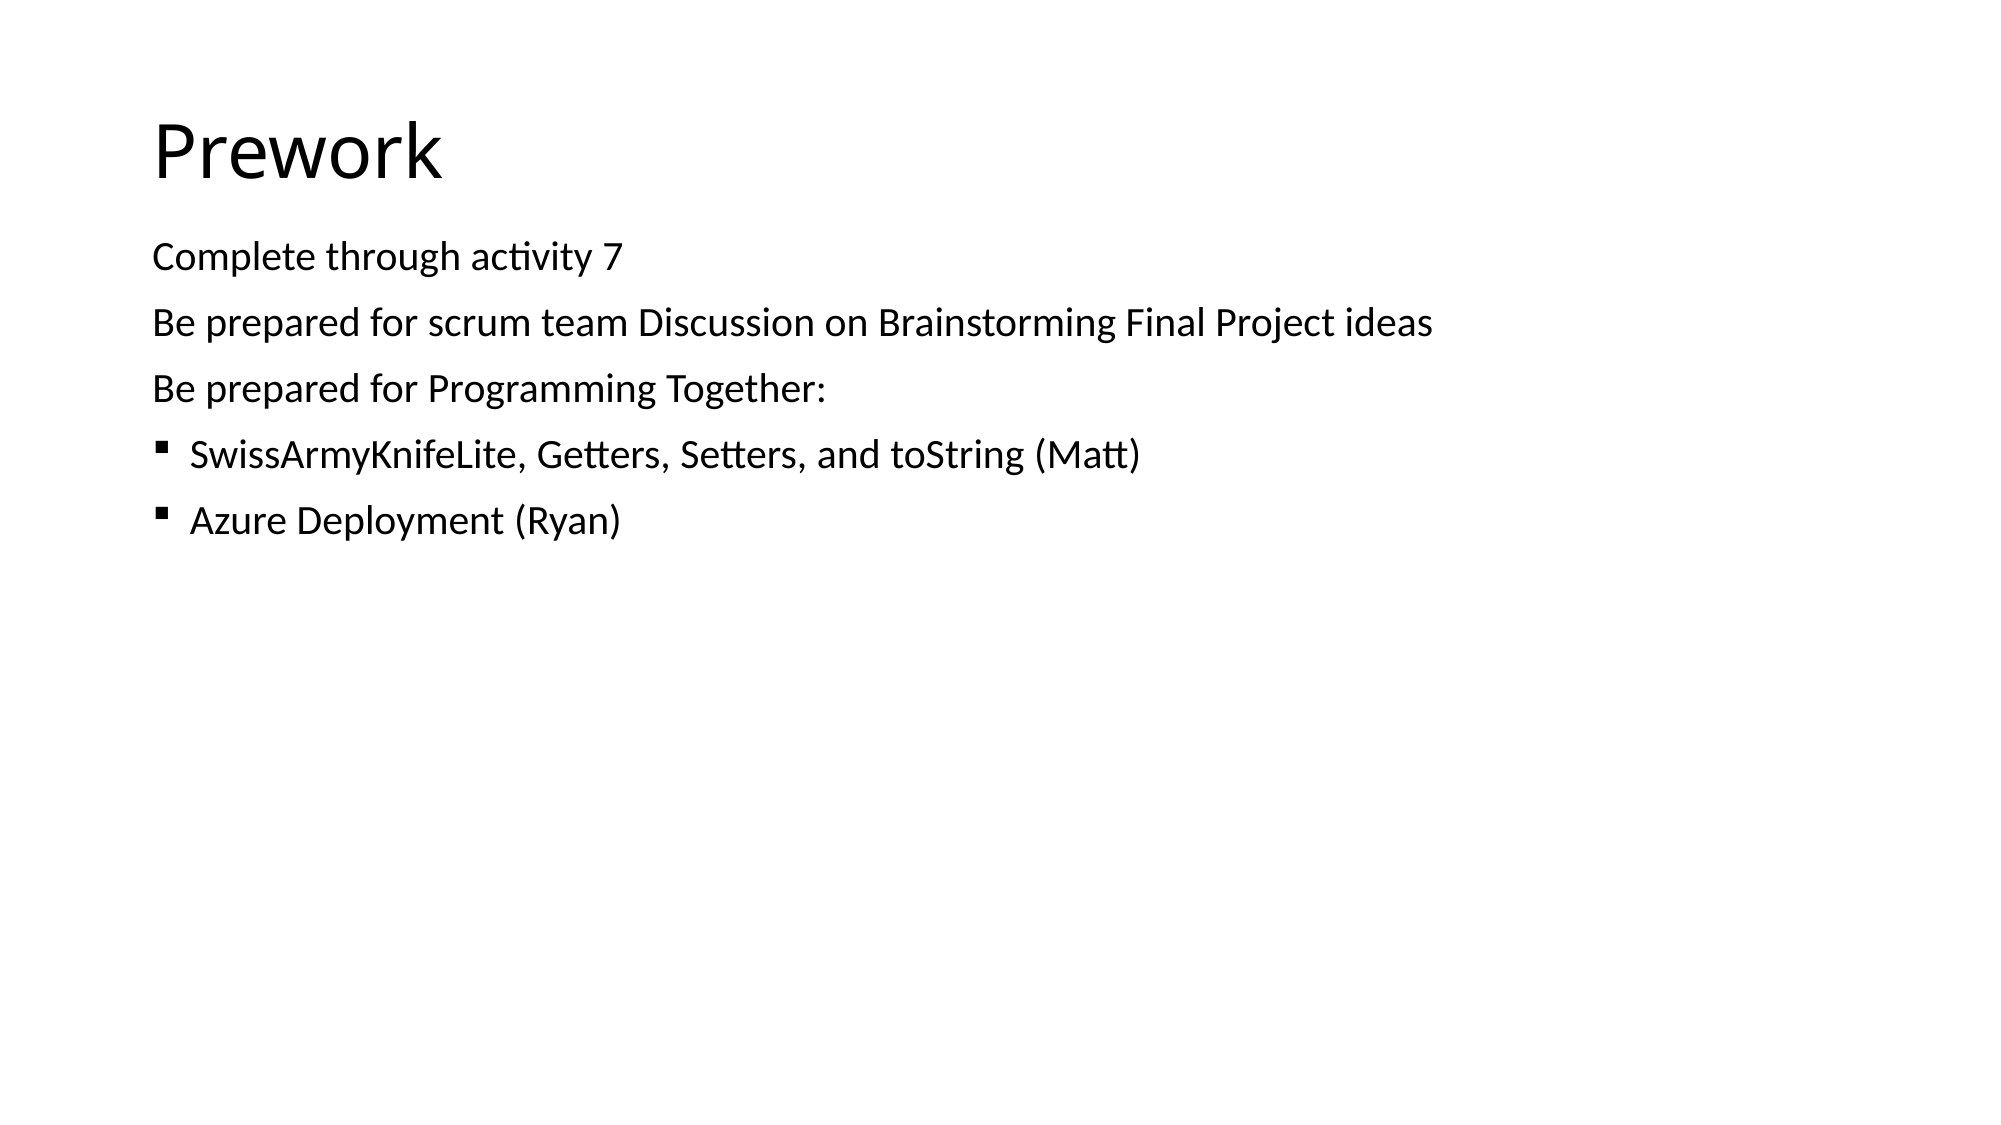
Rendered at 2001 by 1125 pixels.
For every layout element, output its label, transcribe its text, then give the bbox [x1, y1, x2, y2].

title Prework [137, 92, 1863, 215]
list Complete through activity 7 Be prepared for scrum team Discussion on Brainstorming Final Project ideas Be prepared for Programming Together: SwissArmyKnifeLite, Getters, Setters, and toString (Matt) Azure Deployment (Ryan) [137, 226, 1863, 1032]
